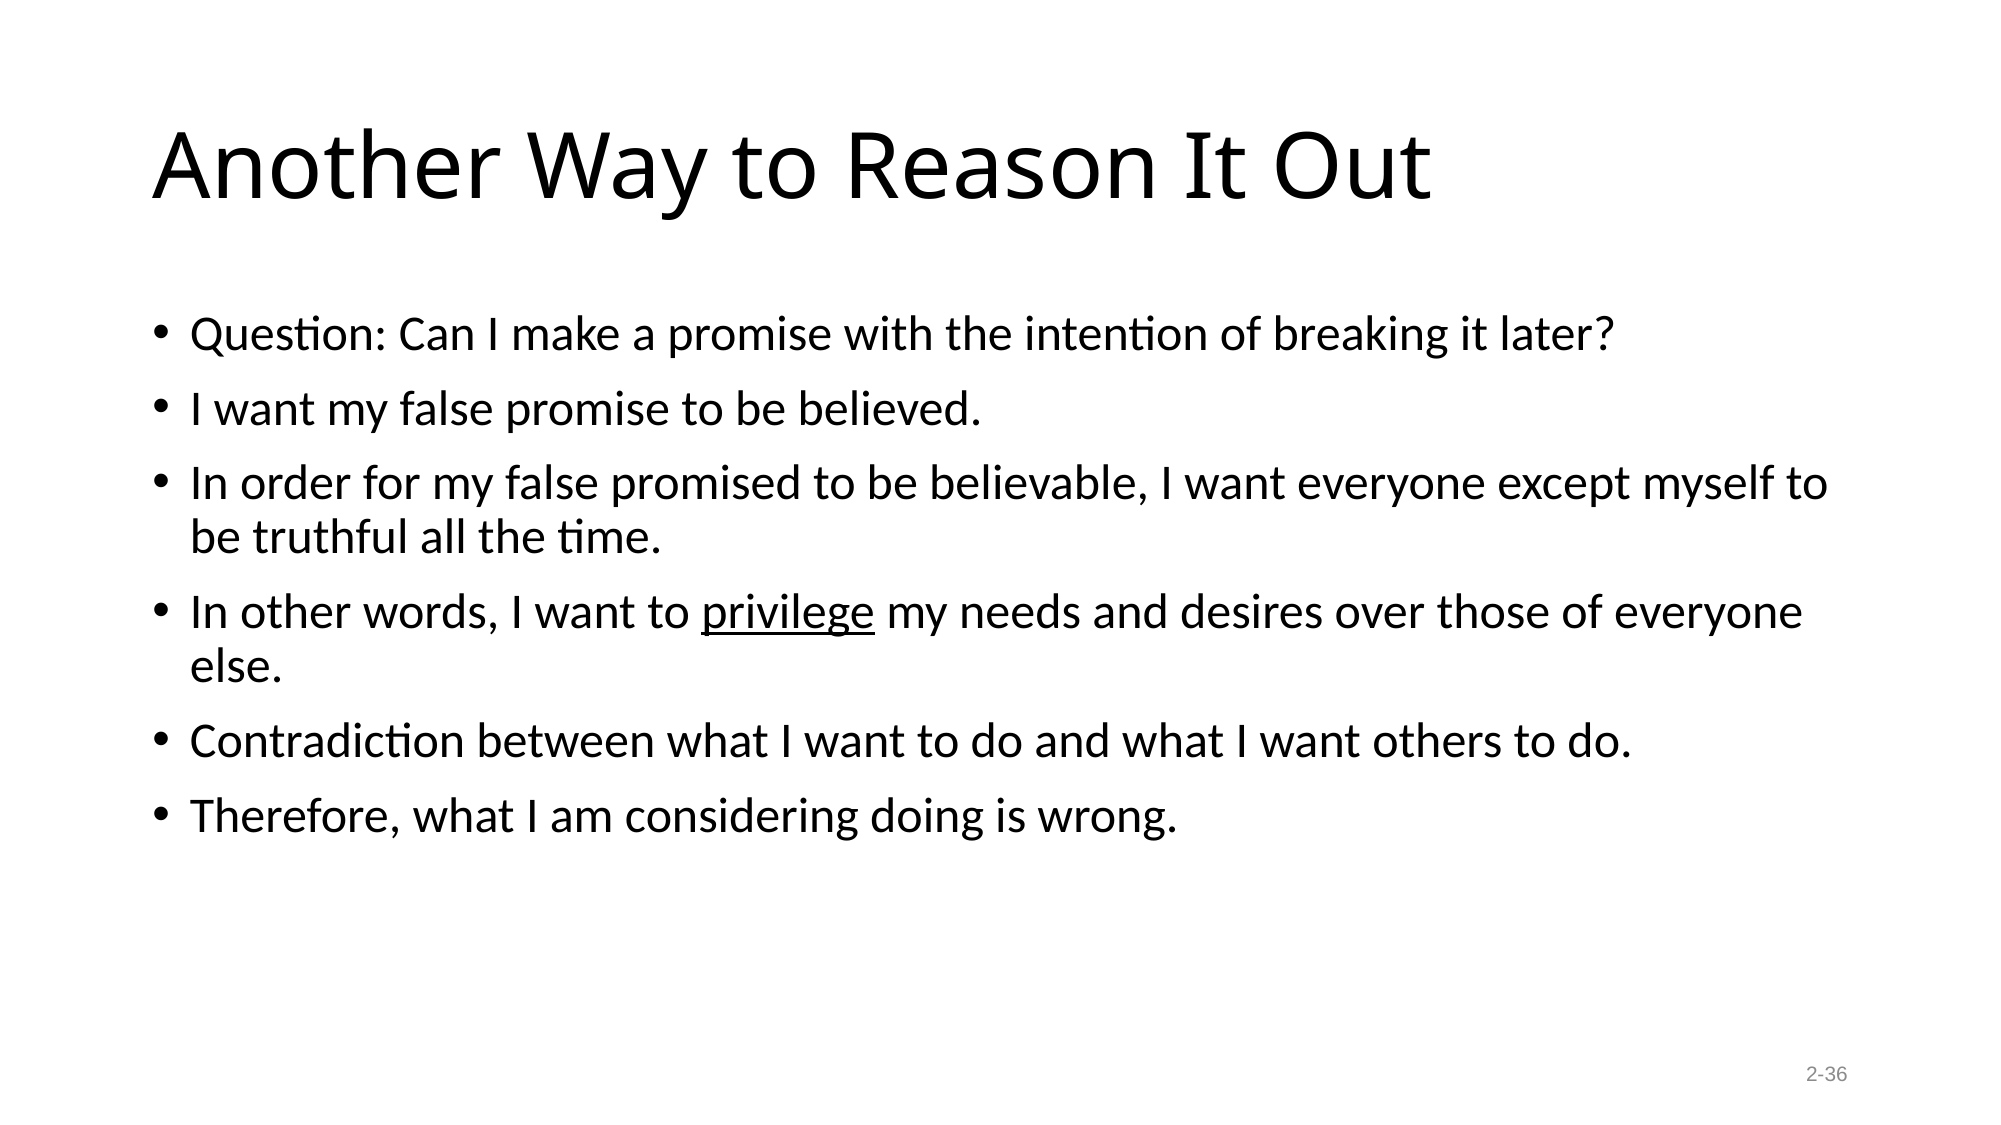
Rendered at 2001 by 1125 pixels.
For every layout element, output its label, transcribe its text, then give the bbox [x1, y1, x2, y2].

title Another Way to Reason It Out [137, 59, 1863, 278]
list Question: Can I make a promise with the intention of breaking it later? I want my false promise to be believed. In order for my false promised to be believable, I want everyone except myself to be truthful all the time. In other words, I want to privilege my needs and desires over those of everyone else. Contradiction between what I want to do and what I want others to do. Therefore, what I am considering doing is wrong. [137, 299, 1863, 1014]
slide_number 2-36 [1412, 1042, 1863, 1103]
